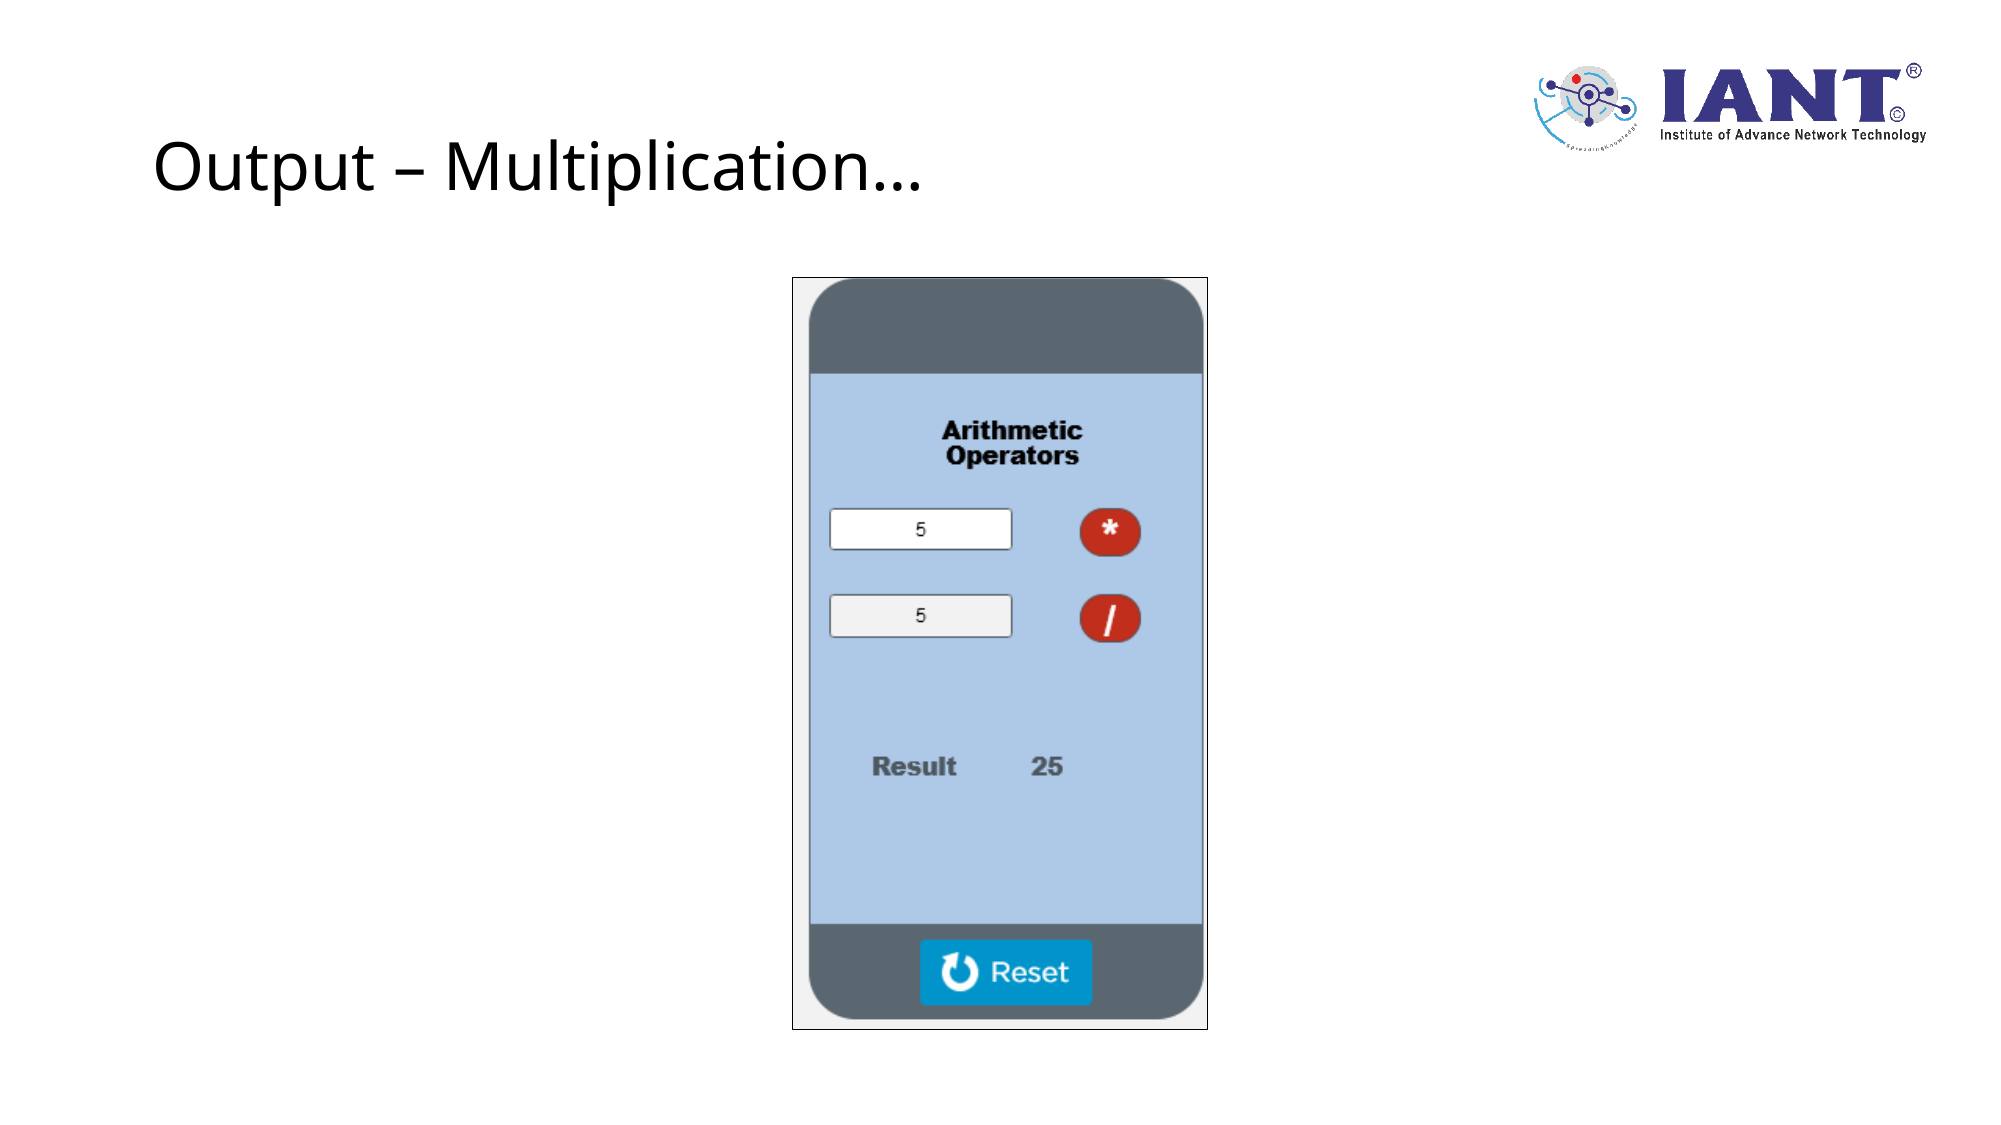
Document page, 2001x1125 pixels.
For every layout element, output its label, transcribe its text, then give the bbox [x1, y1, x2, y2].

picture [792, 277, 1208, 1029]
title Output – Multiplication… [137, 59, 1863, 278]
picture [1512, 41, 1955, 162]
